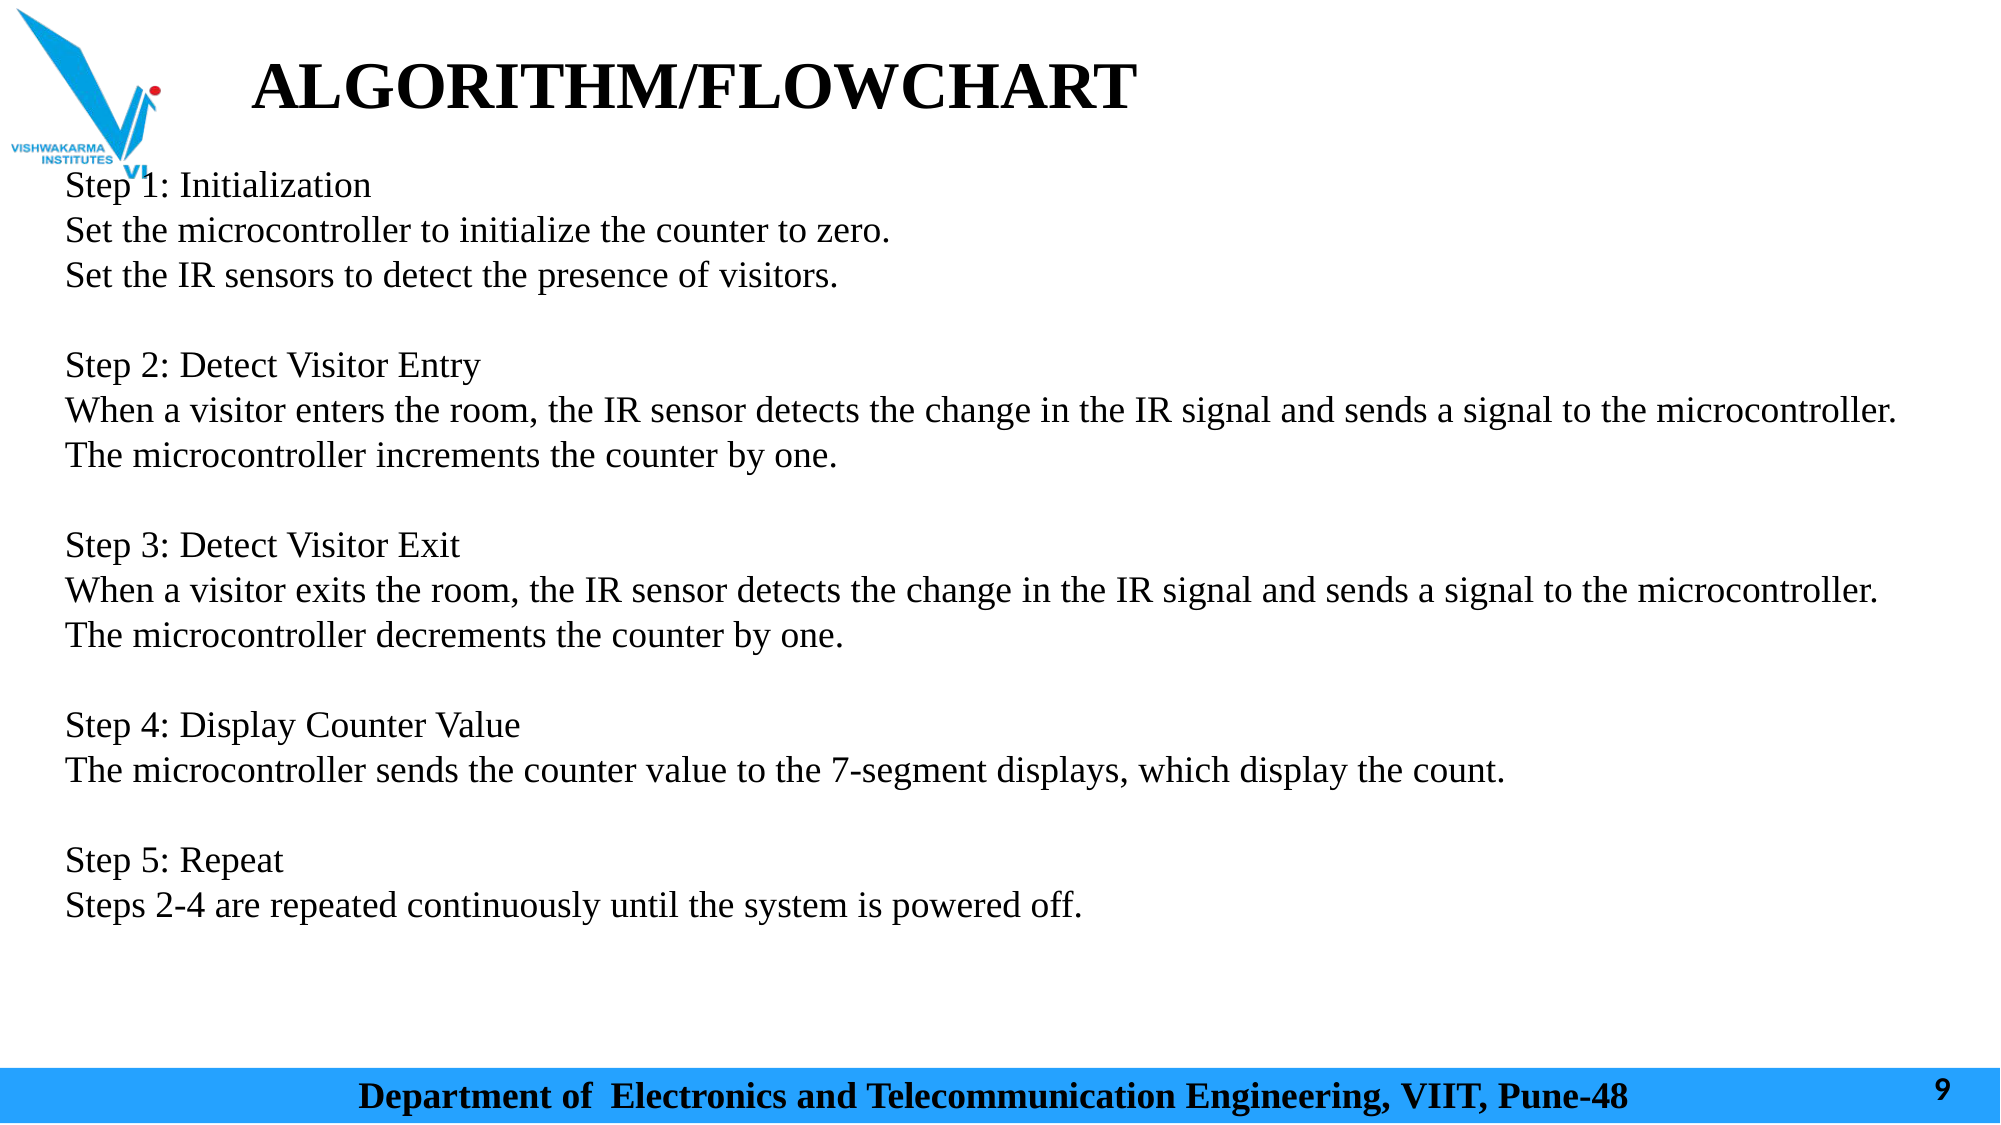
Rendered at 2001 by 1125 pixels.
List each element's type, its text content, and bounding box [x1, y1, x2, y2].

title ALGORITHM/FLOWCHART [249, 11, 1706, 152]
footer Department of Electronics and Telecommunication Engineering, VIIT, Pune-48 [356, 1073, 1644, 1125]
picture [11, 8, 170, 188]
text_box Step 1: Initialization Set the microcontroller to initialize the counter to zero. Set the IR sensors to detect the presence of visitors. Step 2: Detect Visitor Entry When a visitor enters the room, the IR sensor detects the change in the IR signal and sends a signal to the microcontroller. The microcontroller increments the counter by one. Step 3: Detect Visitor Exit When a visitor exits the room, the IR sensor detects the change in the IR signal and sends a signal to the microcontroller. The microcontroller decrements the counter by one. Step 4: Display Counter Value The microcontroller sends the counter value to the 7-segment displays, which display the count. Step 5: Repeat Steps 2-4 are repeated continuously until the system is powered off. [50, 152, 1950, 933]
slide_number 9 [1927, 1073, 1976, 1125]
